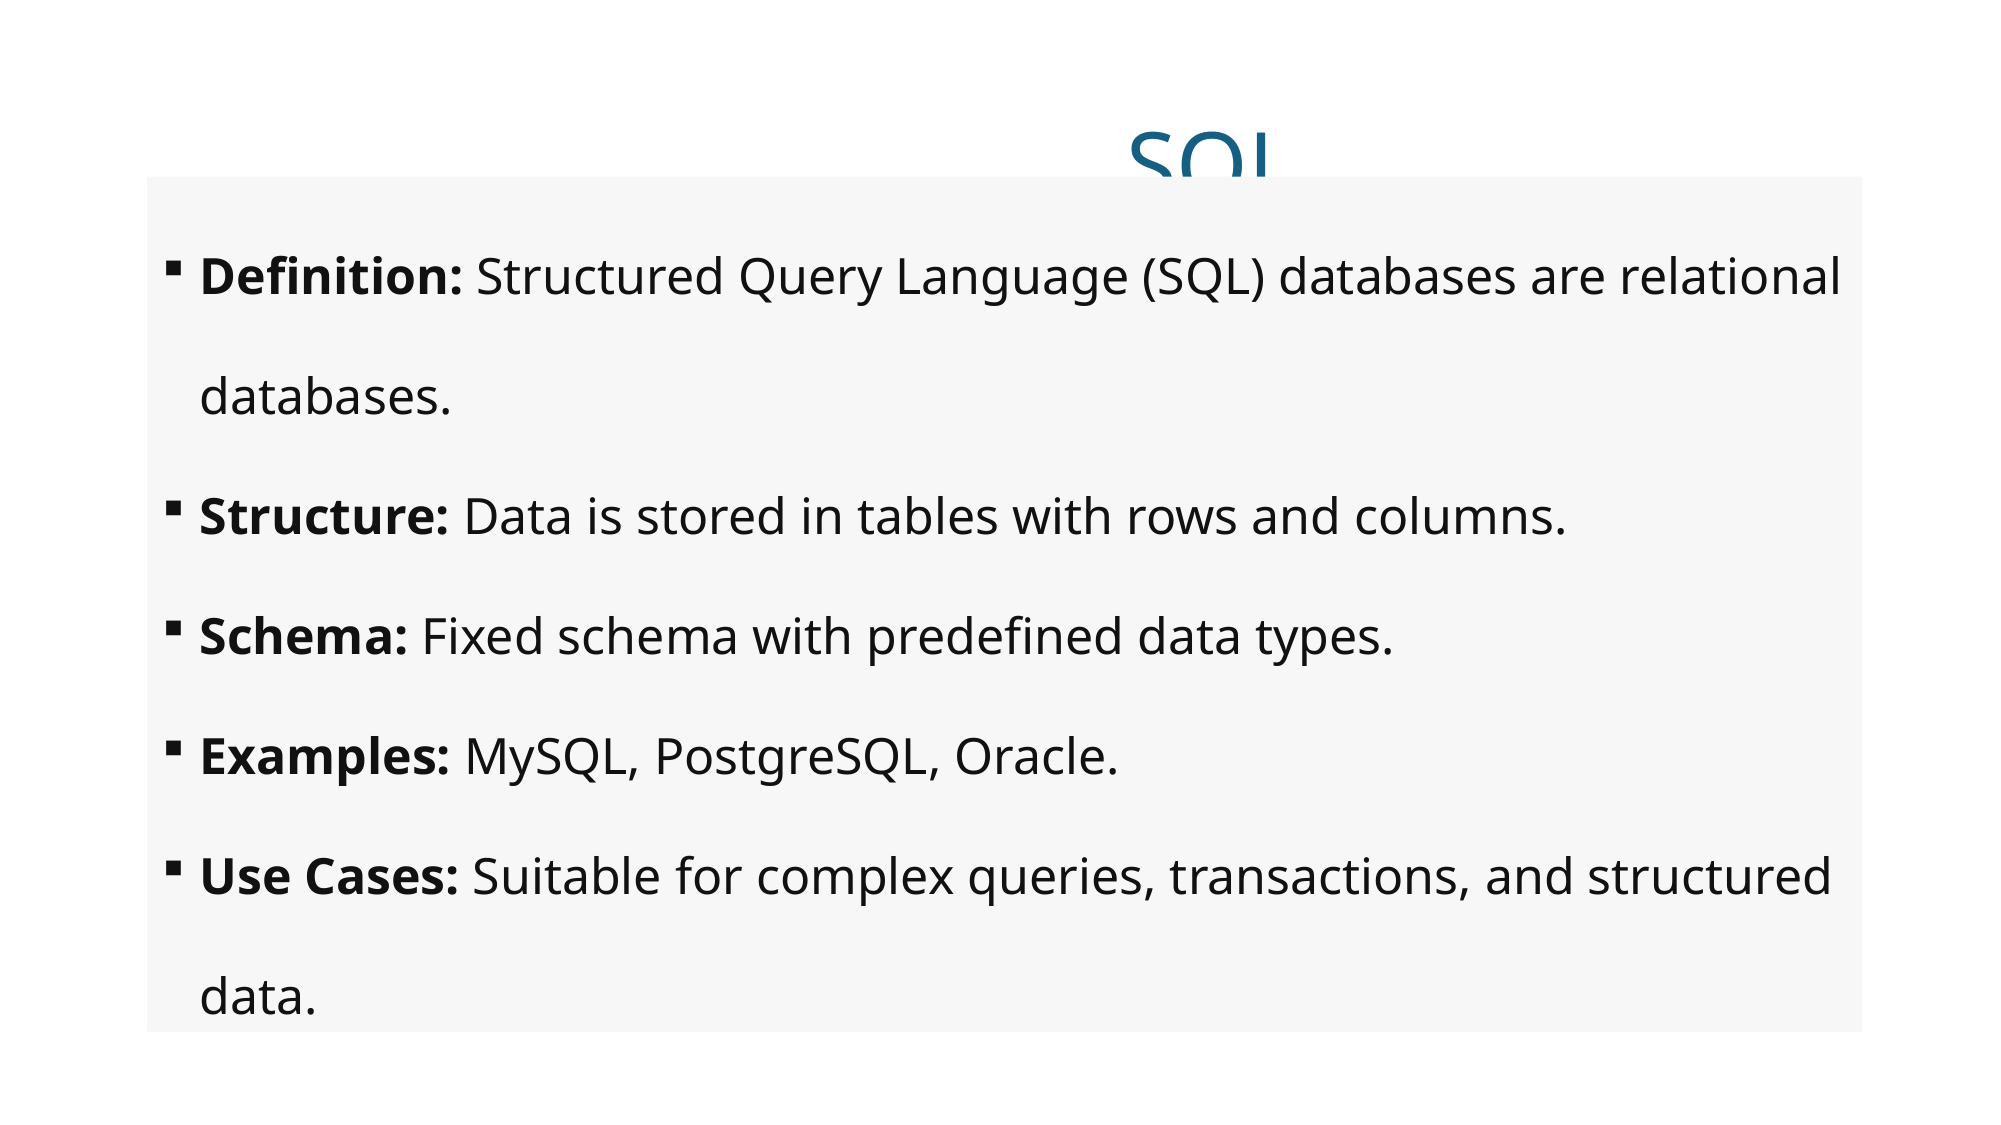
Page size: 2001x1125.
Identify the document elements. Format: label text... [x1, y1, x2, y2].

list Definition: Structured Query Language (SQL) databases are relational databases. Structure: Data is stored in tables with rows and columns. Schema: Fixed schema with predefined data types. Examples: MySQL, PostgreSQL, Oracle. Use Cases: Suitable for complex queries, transactions, and structured data. [147, 176, 1863, 1032]
title SQL [137, 59, 1863, 278]
